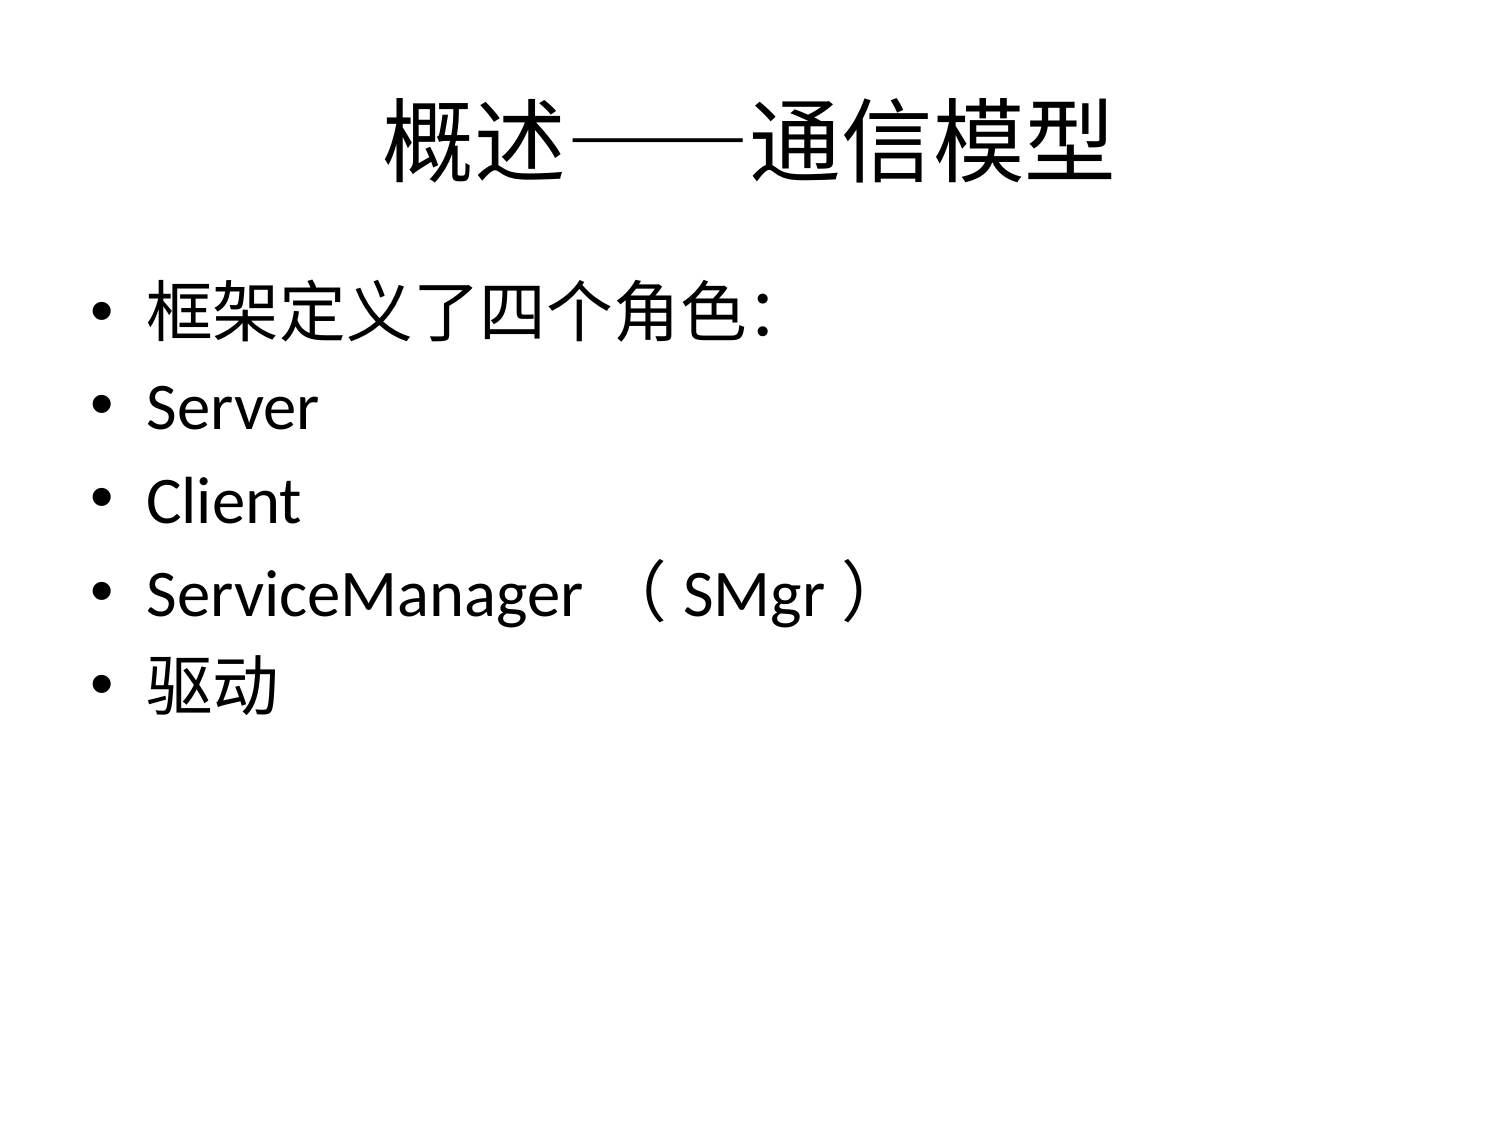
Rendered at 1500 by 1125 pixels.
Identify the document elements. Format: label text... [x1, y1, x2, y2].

title 概述——通信模型 [75, 45, 1425, 233]
list 框架定义了四个角色： Server Client ServiceManager（SMgr） 驱动 [75, 262, 1425, 1005]
